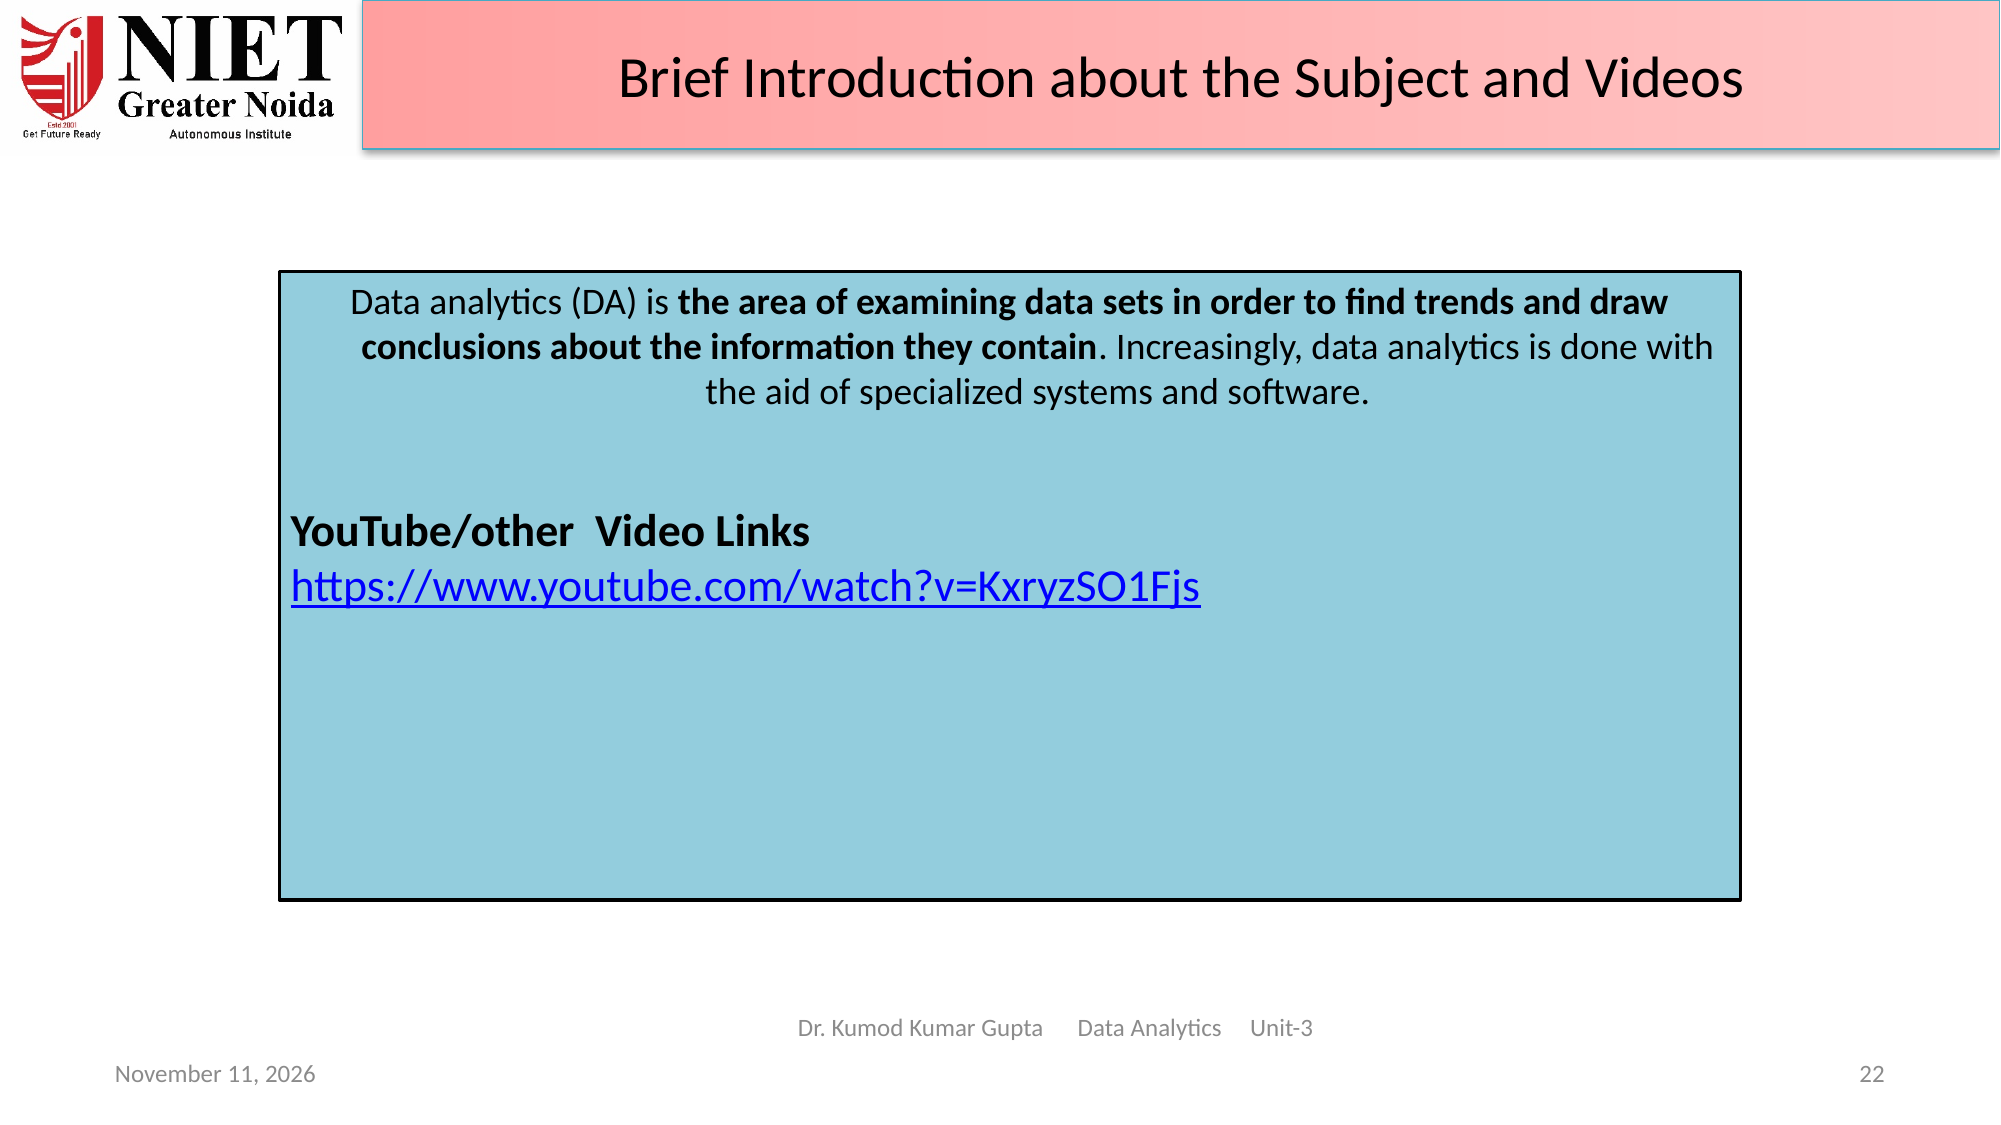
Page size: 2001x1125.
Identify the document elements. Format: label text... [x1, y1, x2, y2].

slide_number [99, 1042, 567, 1103]
text_box Data analytics (DA) is the area of examining data sets in order to find trends and draw conclusions about the information they contain. Increasingly, data analytics is done with the aid of specialized systems and software. YouTube/other Video Links https://www.youtube.com/watch?v=KxryzSO1Fjs [279, 271, 1741, 900]
text_box Brief Introduction about the Subject and Videos [363, 0, 2000, 150]
picture [0, 0, 363, 156]
footer Dr. Kumod Kumar Gupta Data Analytics Unit-3 [746, 979, 1366, 1074]
slide_number 22 [1433, 1042, 1900, 1103]
